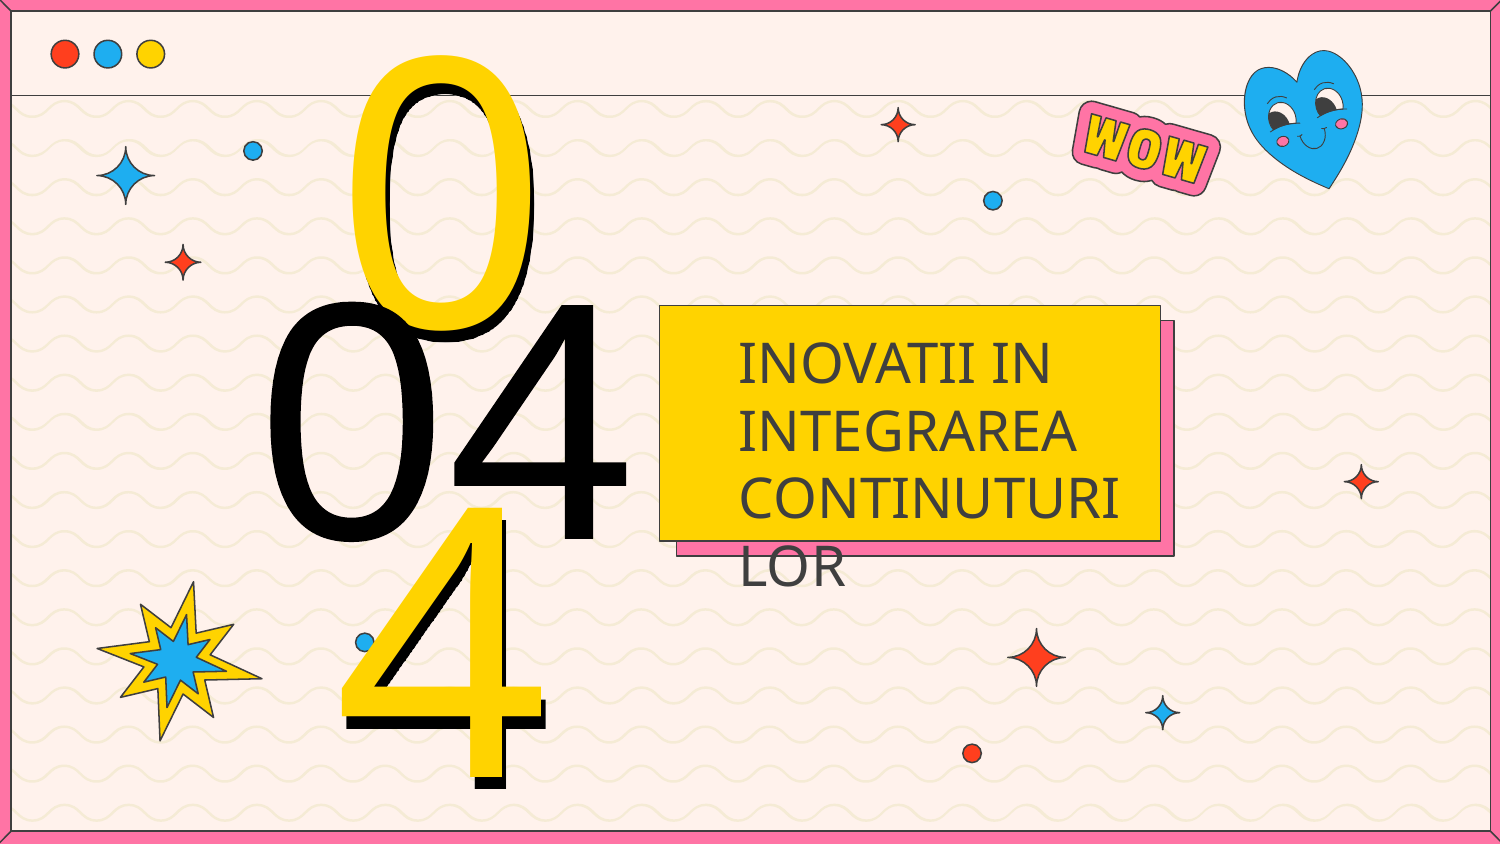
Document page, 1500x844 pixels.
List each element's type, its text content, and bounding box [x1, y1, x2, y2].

title 04 [244, 278, 640, 527]
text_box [659, 305, 1175, 557]
